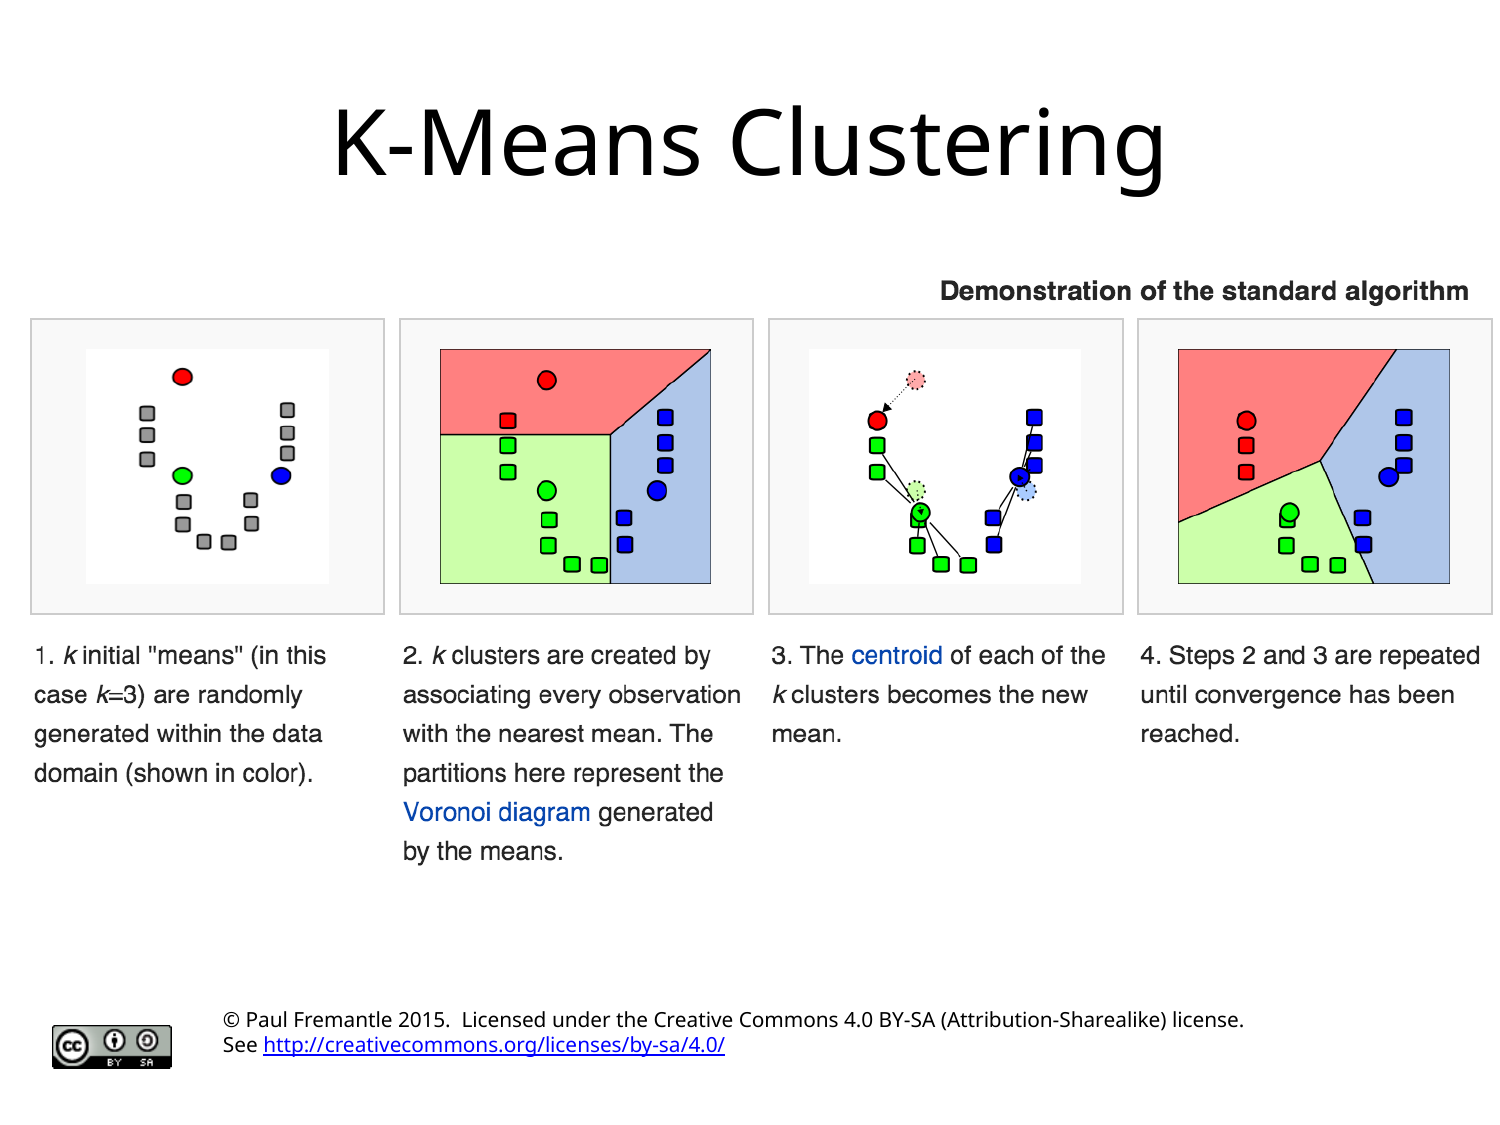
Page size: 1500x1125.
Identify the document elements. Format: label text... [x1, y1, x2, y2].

picture [52, 1025, 172, 1069]
title K-Means Clustering [75, 45, 1425, 233]
picture [0, 249, 1500, 872]
